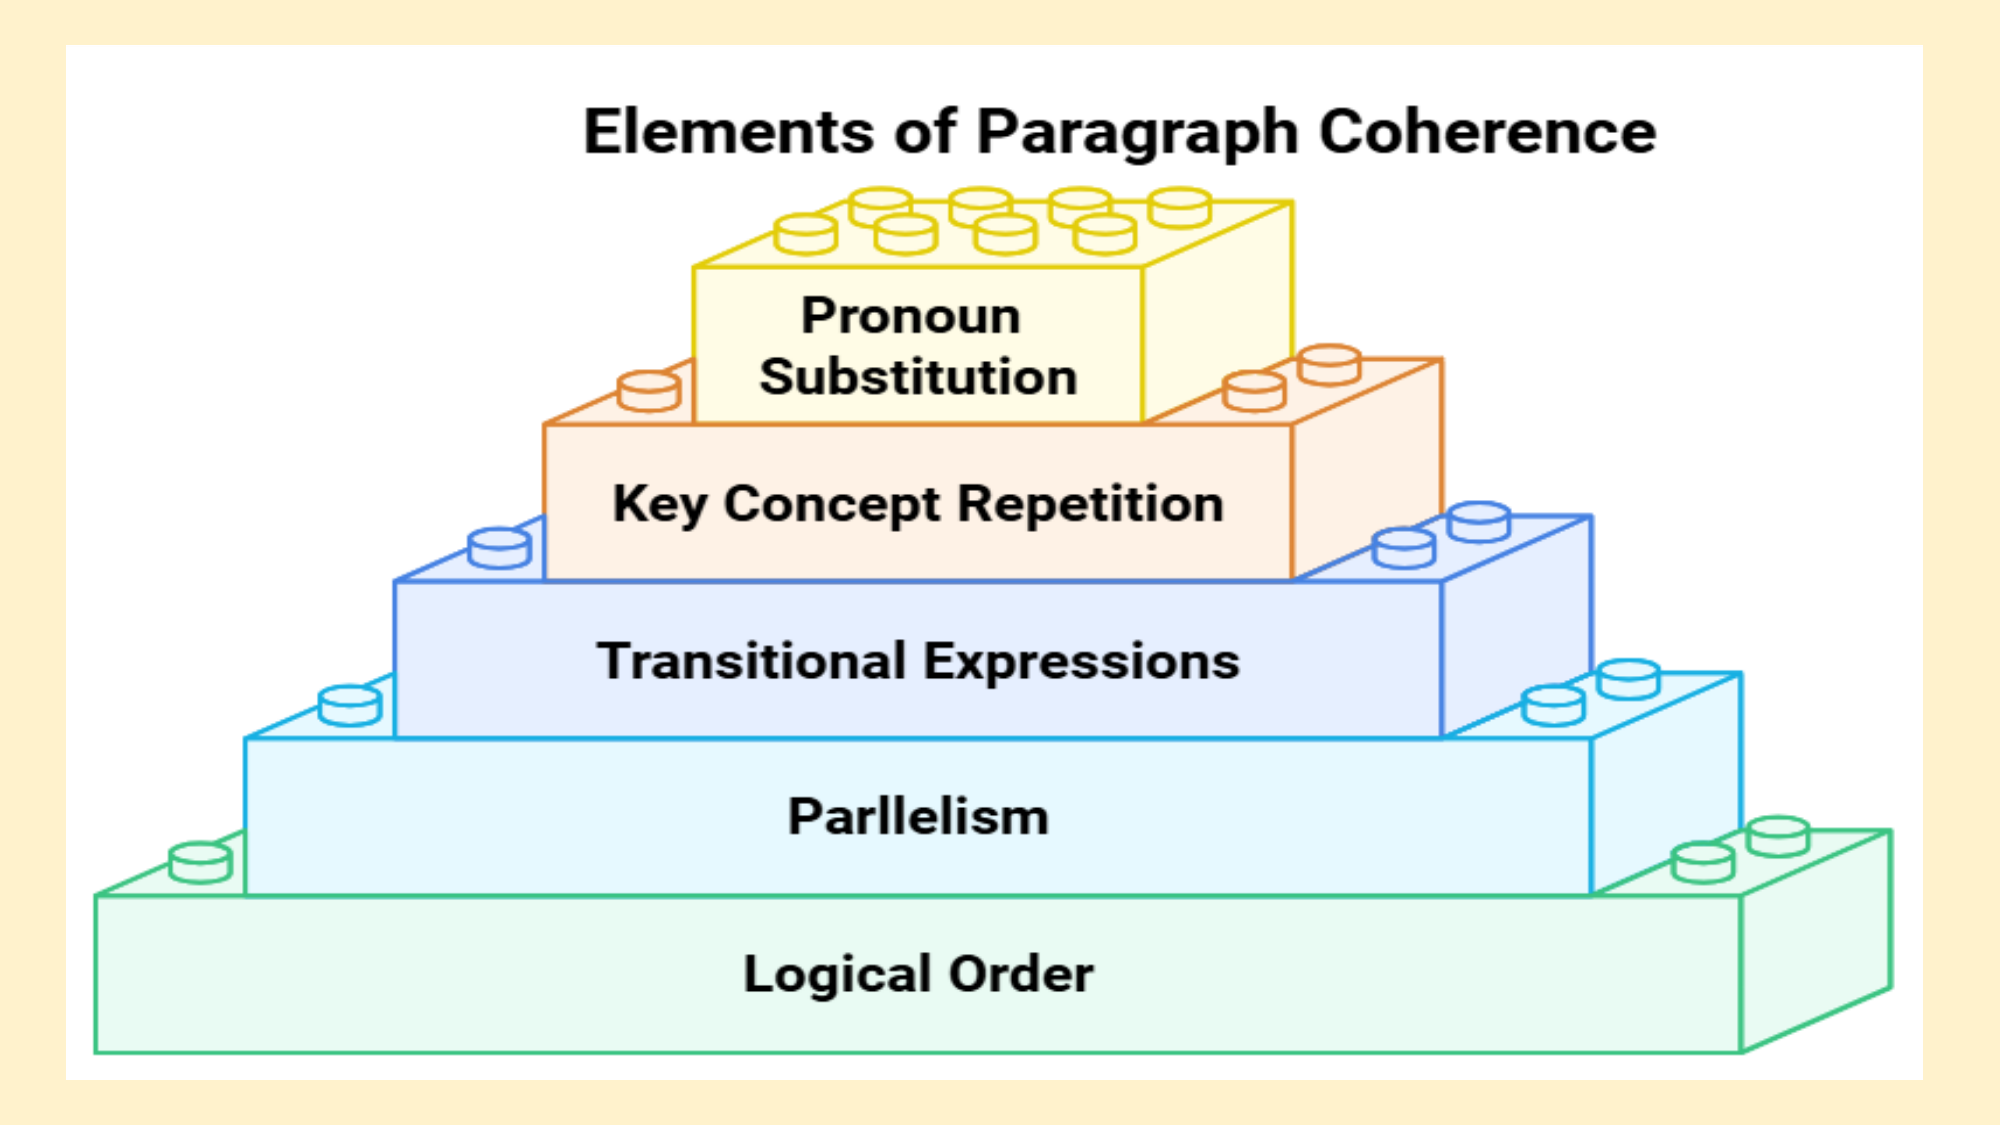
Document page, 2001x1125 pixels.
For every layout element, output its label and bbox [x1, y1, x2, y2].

picture [66, 45, 1923, 1080]
